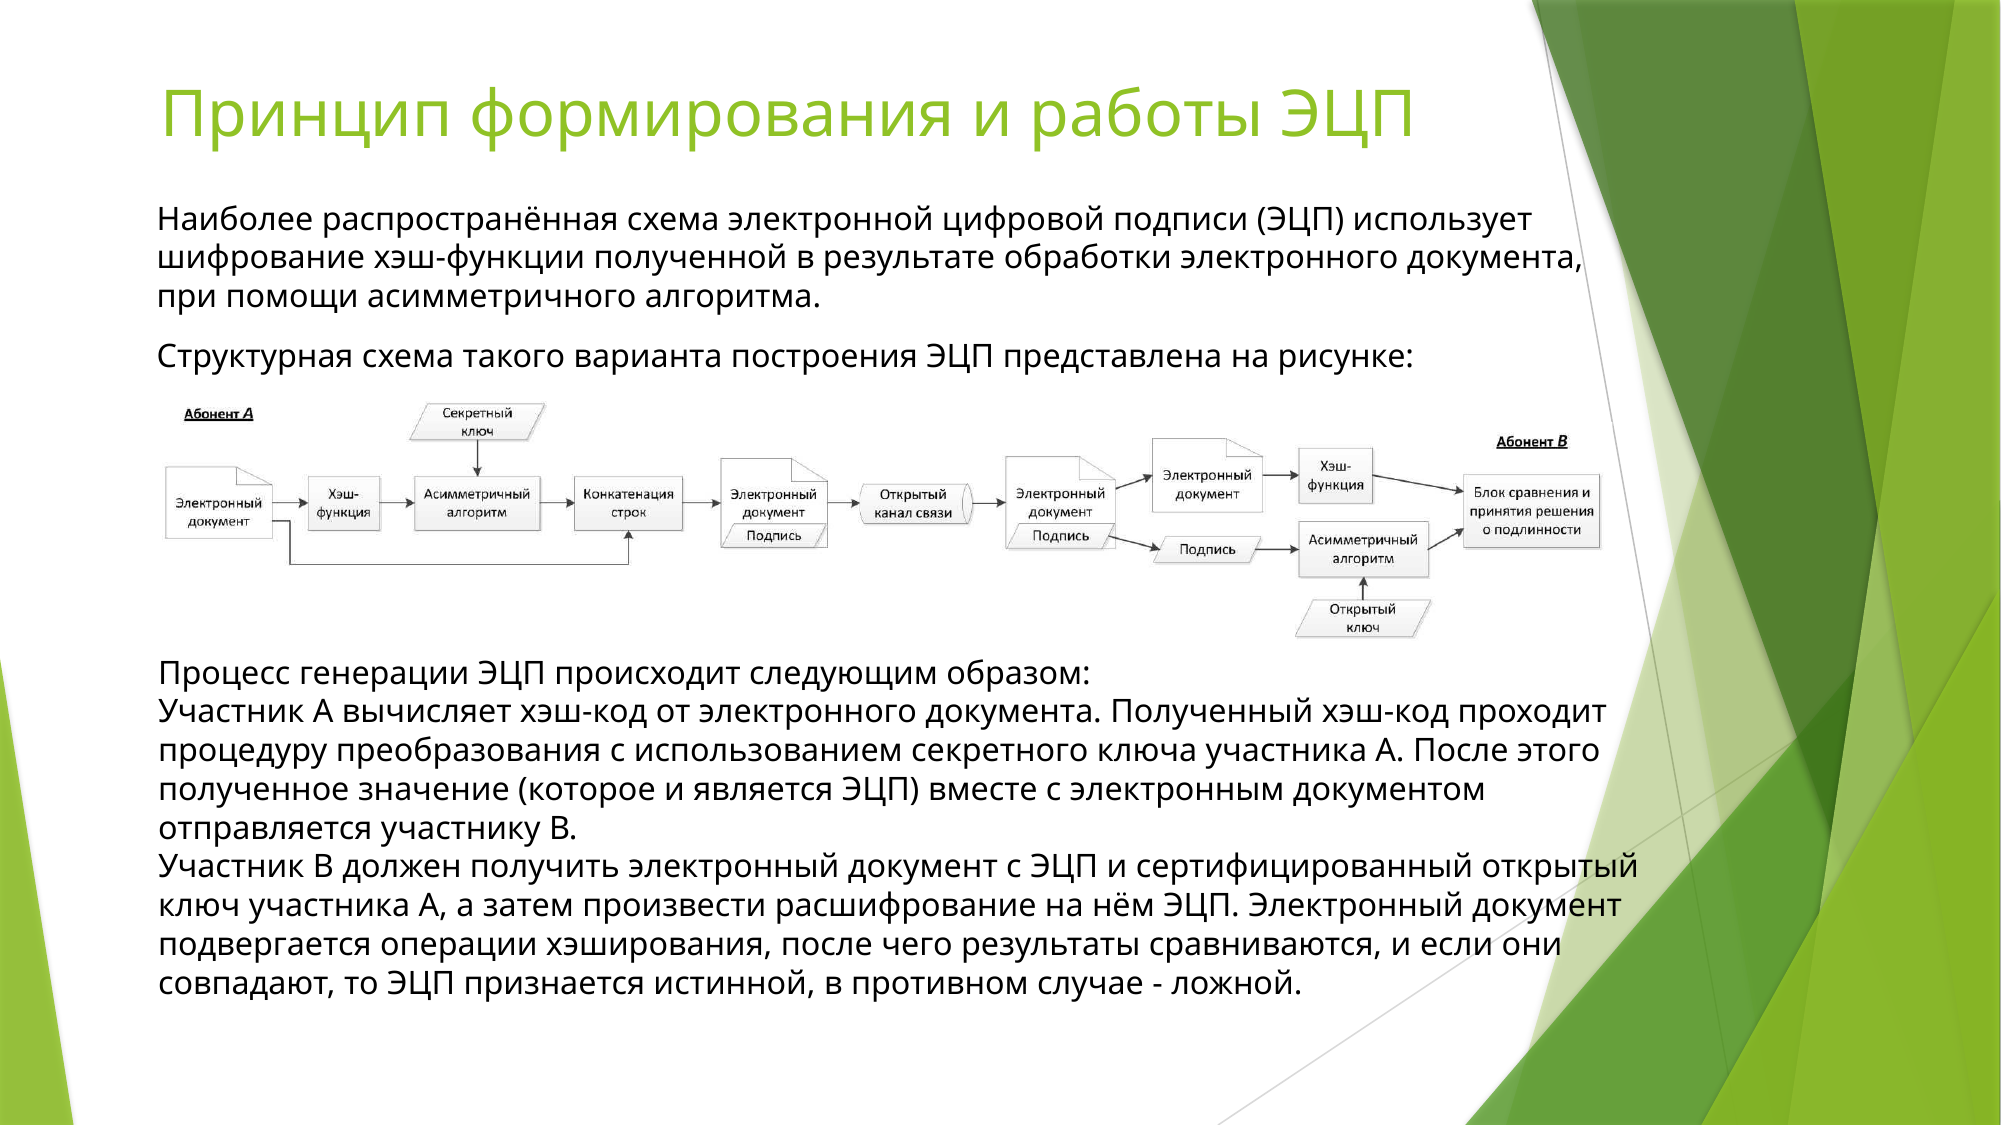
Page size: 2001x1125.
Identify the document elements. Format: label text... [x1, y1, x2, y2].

list Наиболее распространённая схема электронной цифровой подписи (ЭЦП) использует шифрование хэш-функции полученной в результате обработки электронного документа, при помощи асимметричного алгоритма. Структурная схема такого варианта построения ЭЦП представлена на рисунке: [141, 190, 1602, 381]
text_box Процесс генерации ЭЦП происходит следующим образом: Участник А вычисляет хэш-код от электронного документа. Полученный хэш-код проходит процедуру преобразования с использованием секретного ключа участника А. После этого полученное значение (которое и является ЭЦП) вместе с электронным документом отправляется участнику В. Участник В должен получить электронный документ с ЭЦП и сертифицированный открытый ключ участника А, а затем произвести расшифрование на нём ЭЦП. Электронный документ подвергается операции хэширования, после чего результаты сравниваются, и если они совпадают, то ЭЦП признается истинной, в противном случае - ложной. [143, 644, 1700, 1007]
title Принцип формирования и работы ЭЦП [145, 64, 1563, 190]
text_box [137, 382, 1613, 658]
